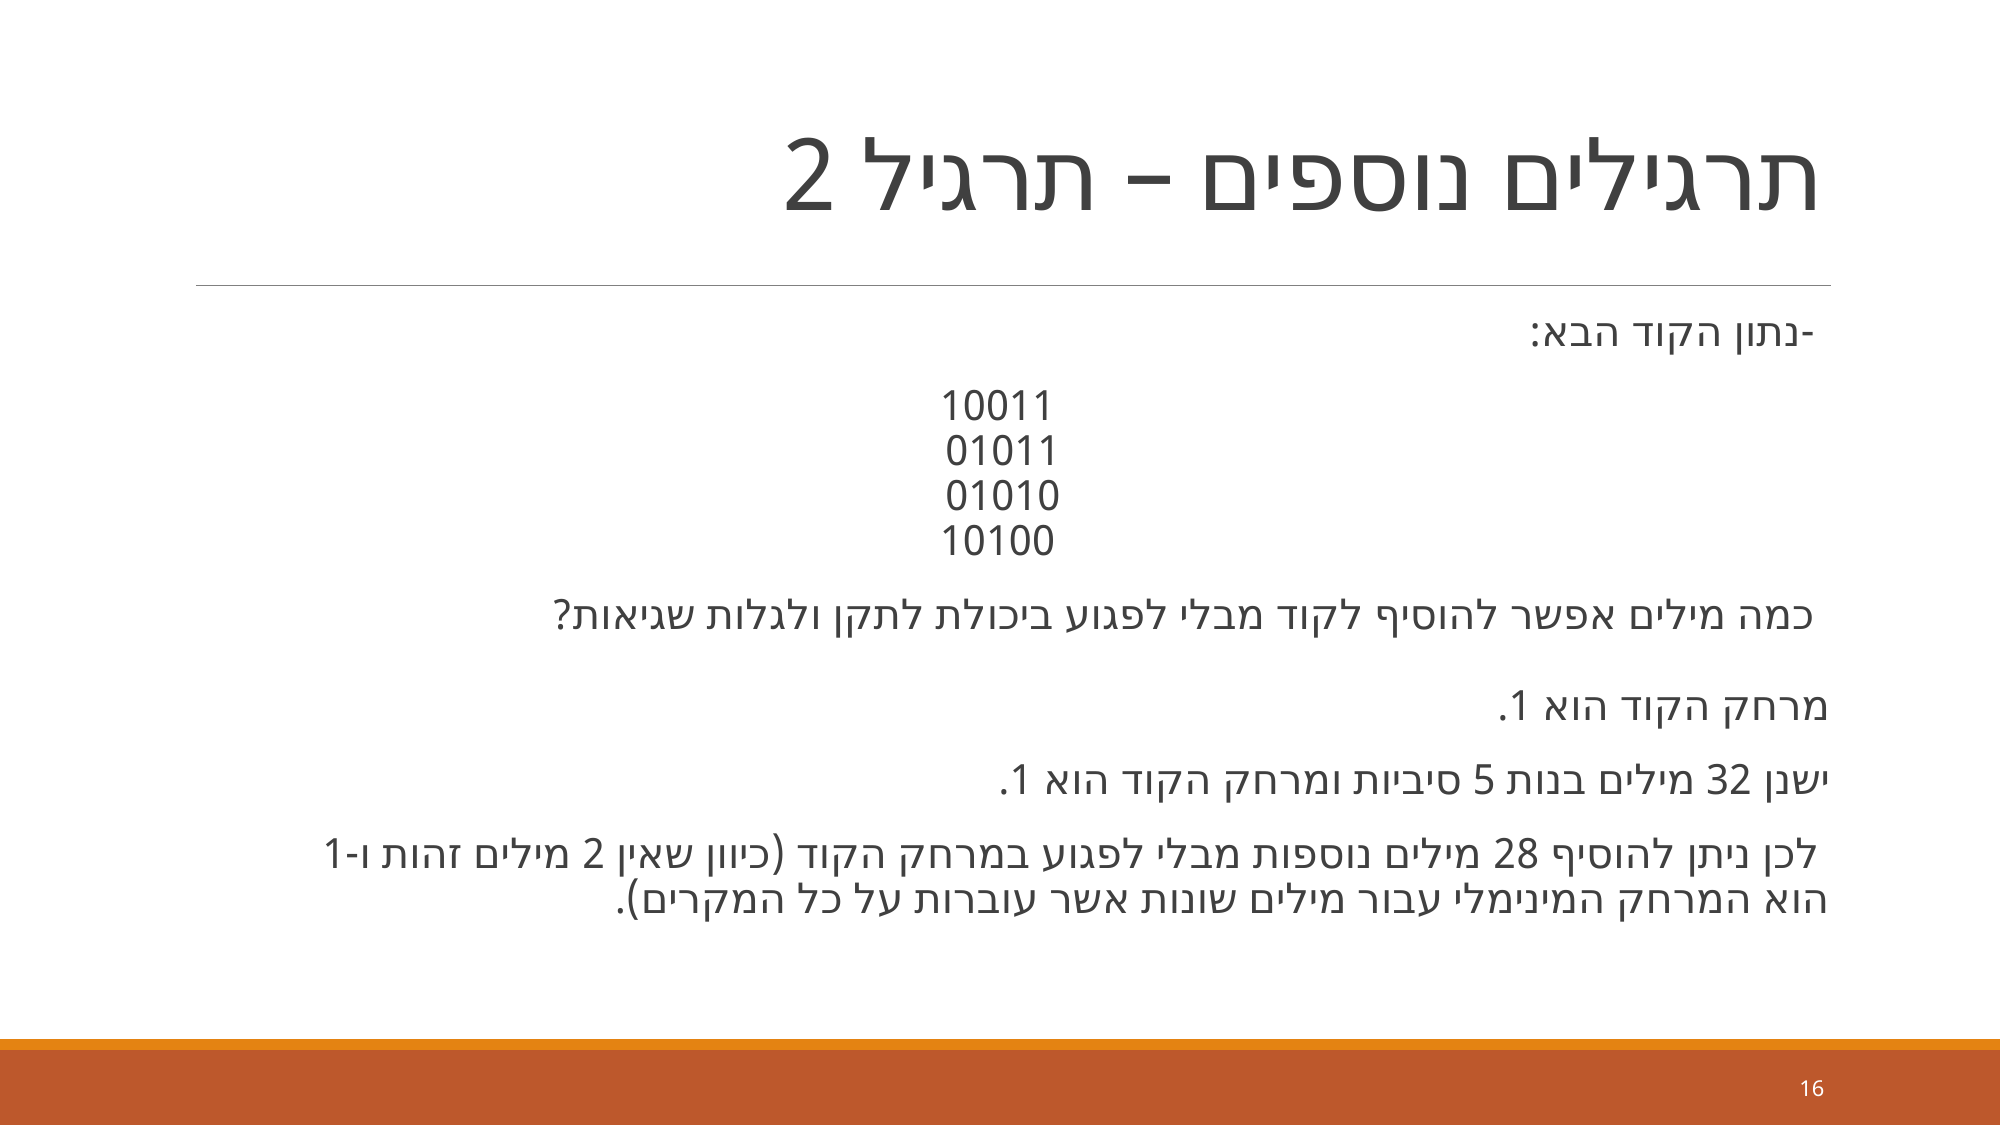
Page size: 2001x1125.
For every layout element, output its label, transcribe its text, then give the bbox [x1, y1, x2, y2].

list -נתון הקוד הבא: 10011 01011 01010 10100 כמה מילים אפשר להוסיף לקוד מבלי לפגוע ביכולת לתקן ולגלות שגיאות? [180, 302, 1830, 700]
text_box מרחק הקוד הוא 1. ישנן 32 מילים בנות 5 סיביות ומרחק הקוד הוא 1. לכן ניתן להוסיף 28 מילים נוספות מבלי לפגוע במרחק הקוד (כיוון שאין 2 מילים זהות ו-1 הוא המרחק המינימלי עבור מילים שונות אשר עוברות על כל המקרים). [283, 676, 1830, 1028]
title תרגילים נוספים – תרגיל 2 [189, 70, 1840, 239]
slide_number 16 [1624, 1059, 1840, 1120]
